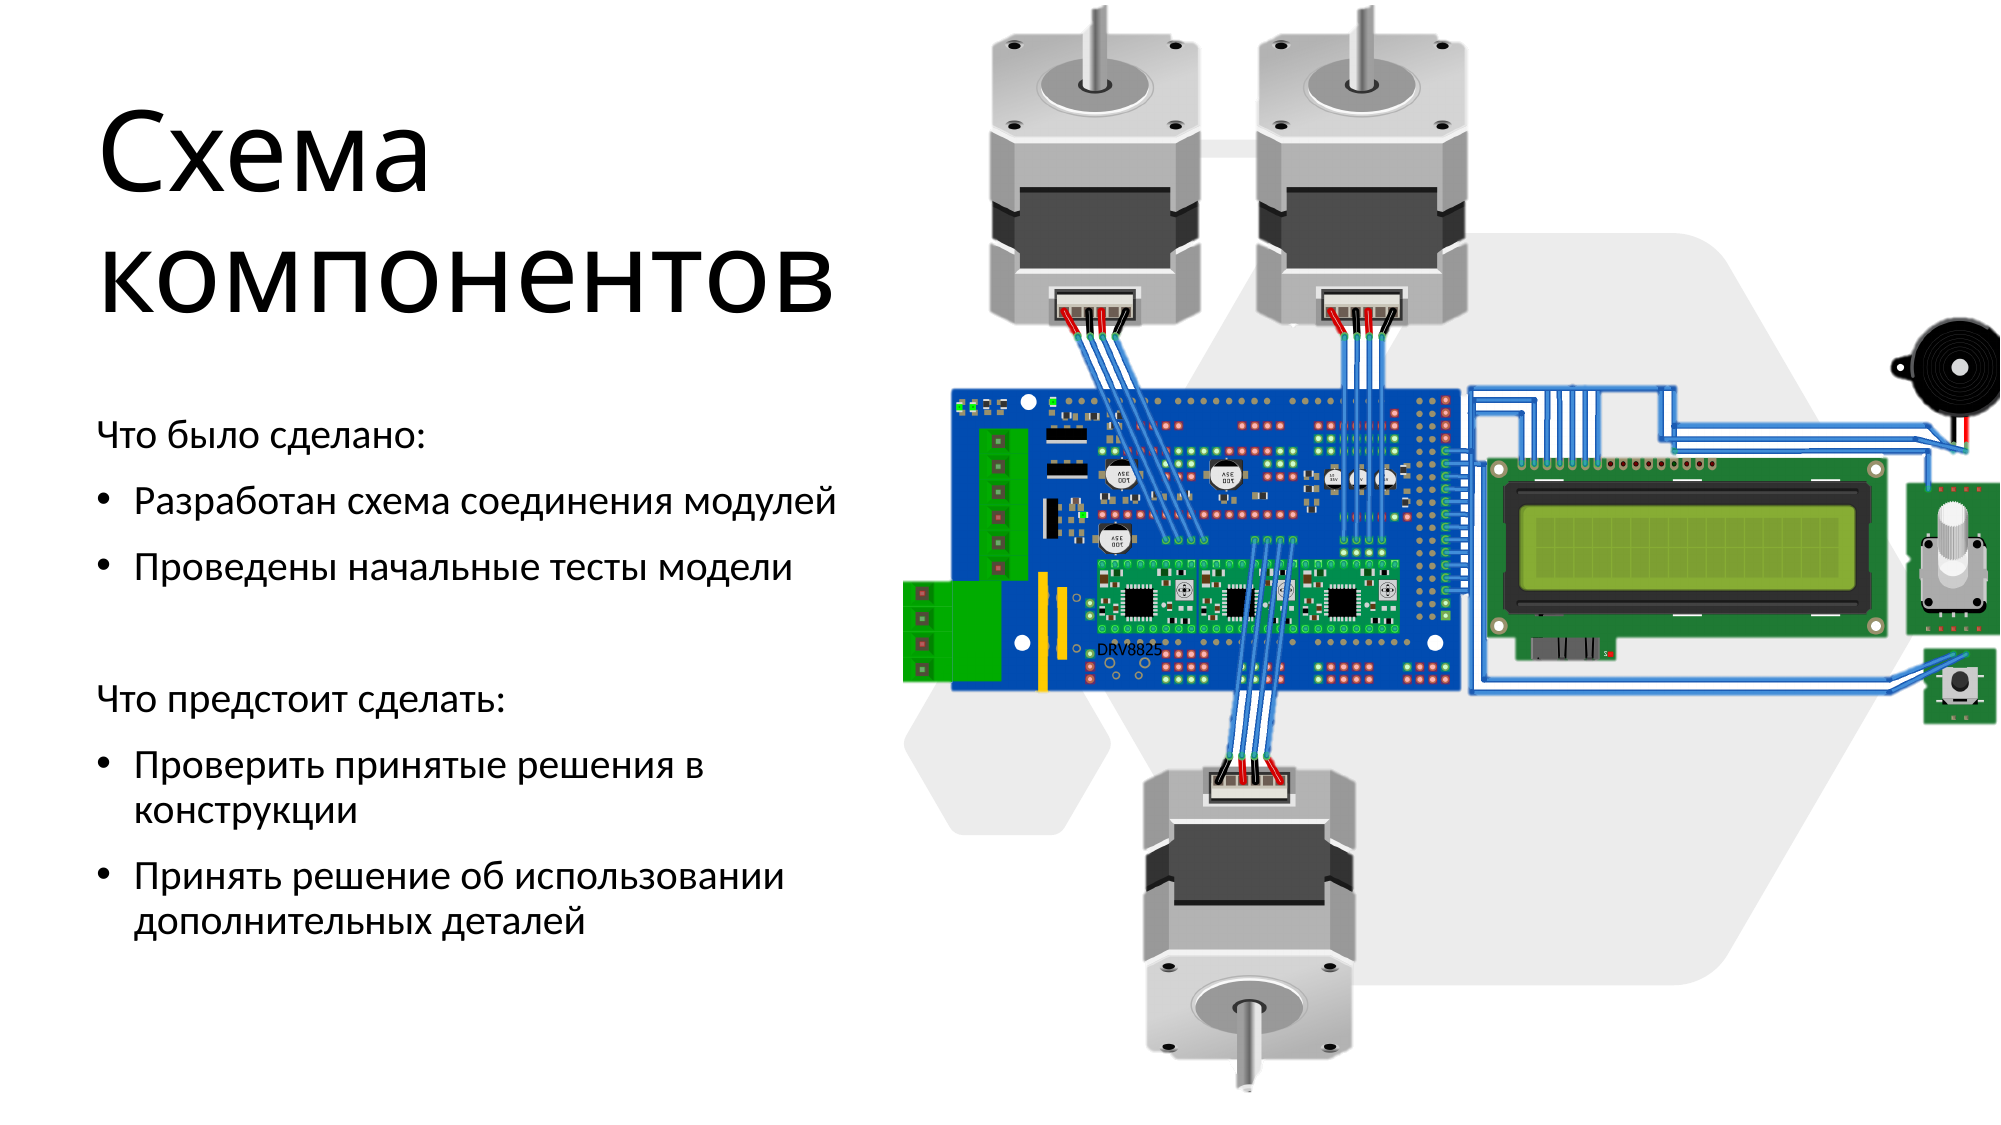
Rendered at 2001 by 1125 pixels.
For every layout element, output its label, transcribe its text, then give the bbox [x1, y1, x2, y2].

title Схема компонентов [81, 95, 903, 336]
text_box [0, 0, 903, 1125]
picture [903, 0, 2000, 1125]
list Что было сделано: Разработан схема соединения модулей Проведены начальные тесты модели Что предстоит сделать: Проверить принятые решения в конструкции Принять решение об использовании дополнительных деталей [81, 405, 866, 1125]
